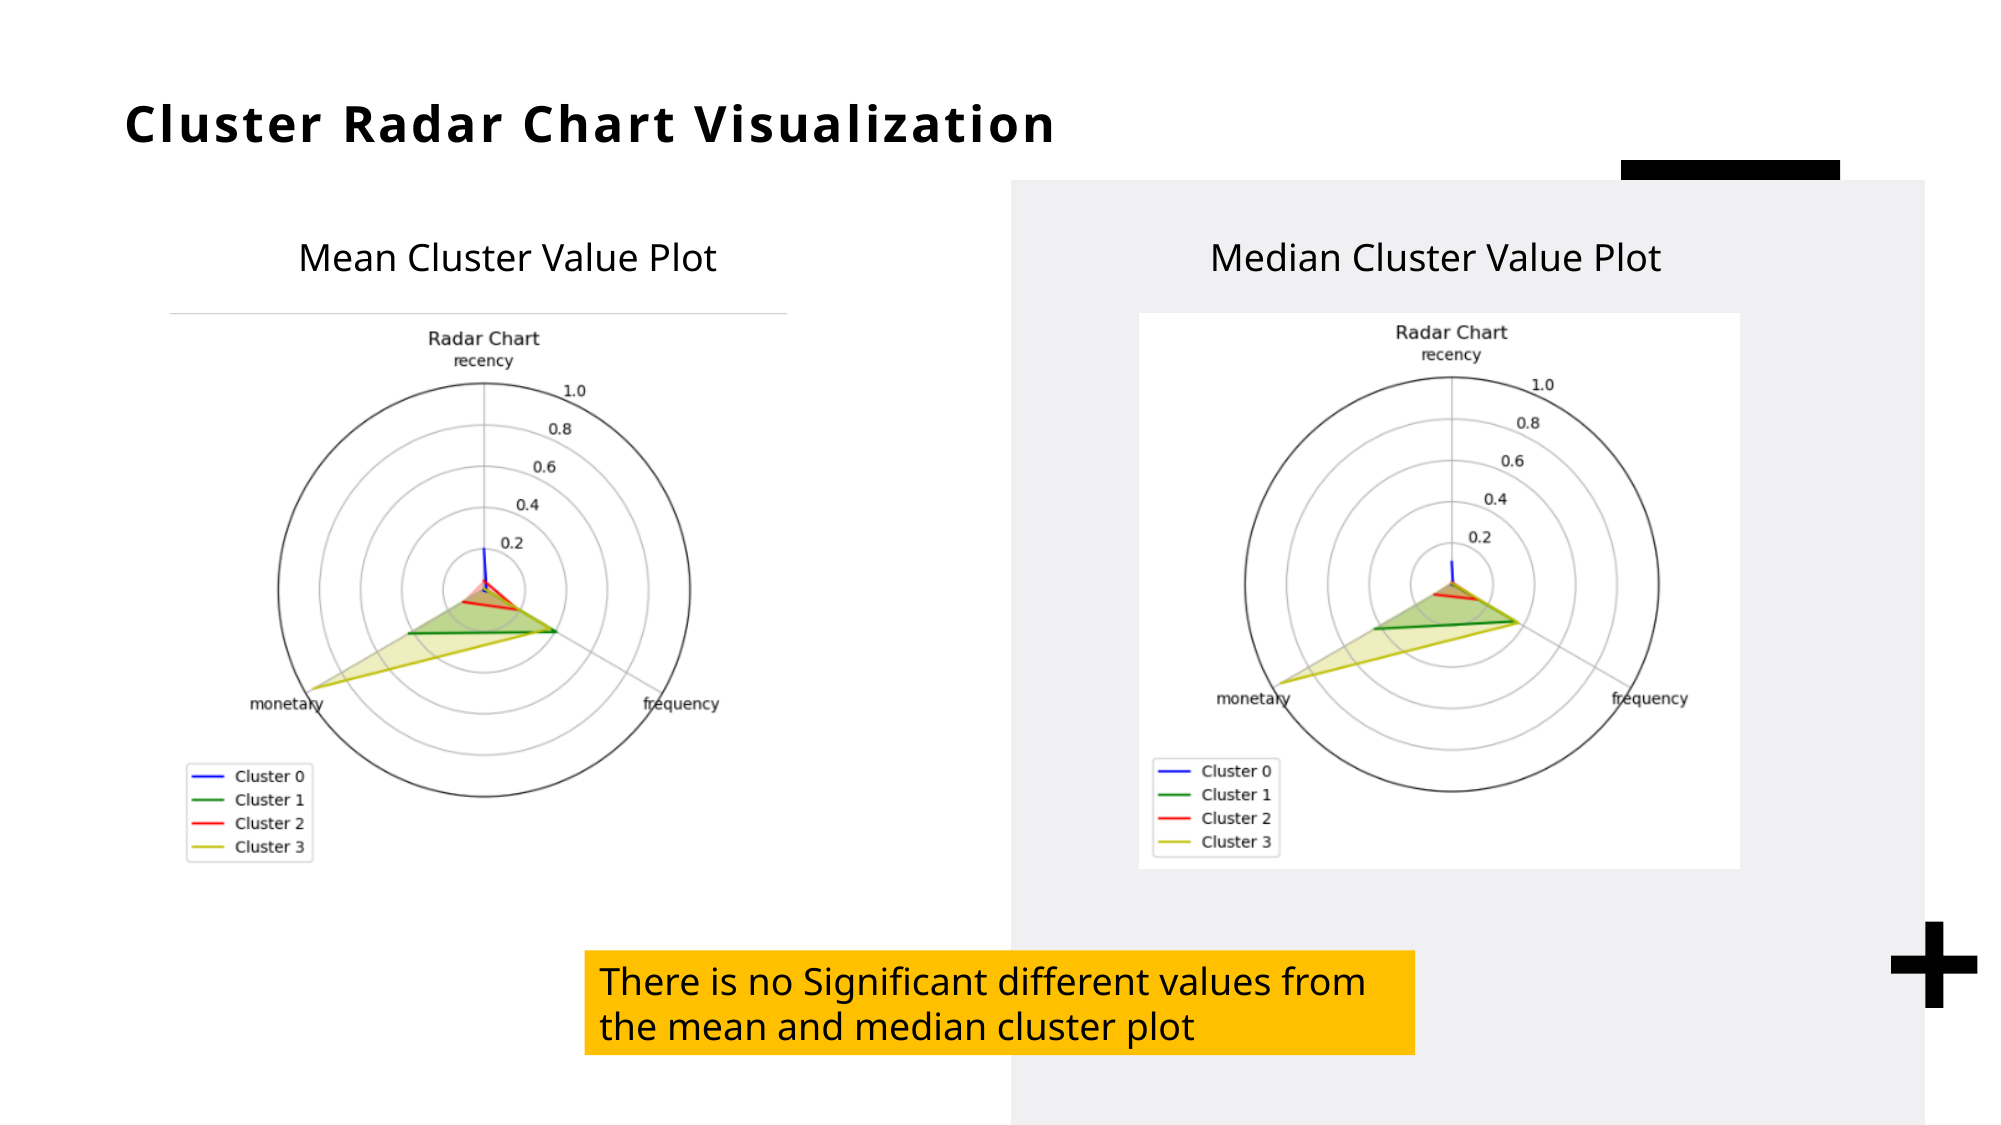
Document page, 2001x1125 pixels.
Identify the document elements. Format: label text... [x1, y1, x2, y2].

text_box Median Cluster Value Plot [1195, 226, 1740, 286]
title Cluster Radar Chart Visualization [106, 68, 1309, 175]
text_box There is no Significant different values from the mean and median cluster plot [584, 950, 1416, 1056]
text_box Mean Cluster Value Plot [283, 226, 828, 286]
picture [169, 313, 787, 869]
picture [1139, 313, 1740, 869]
